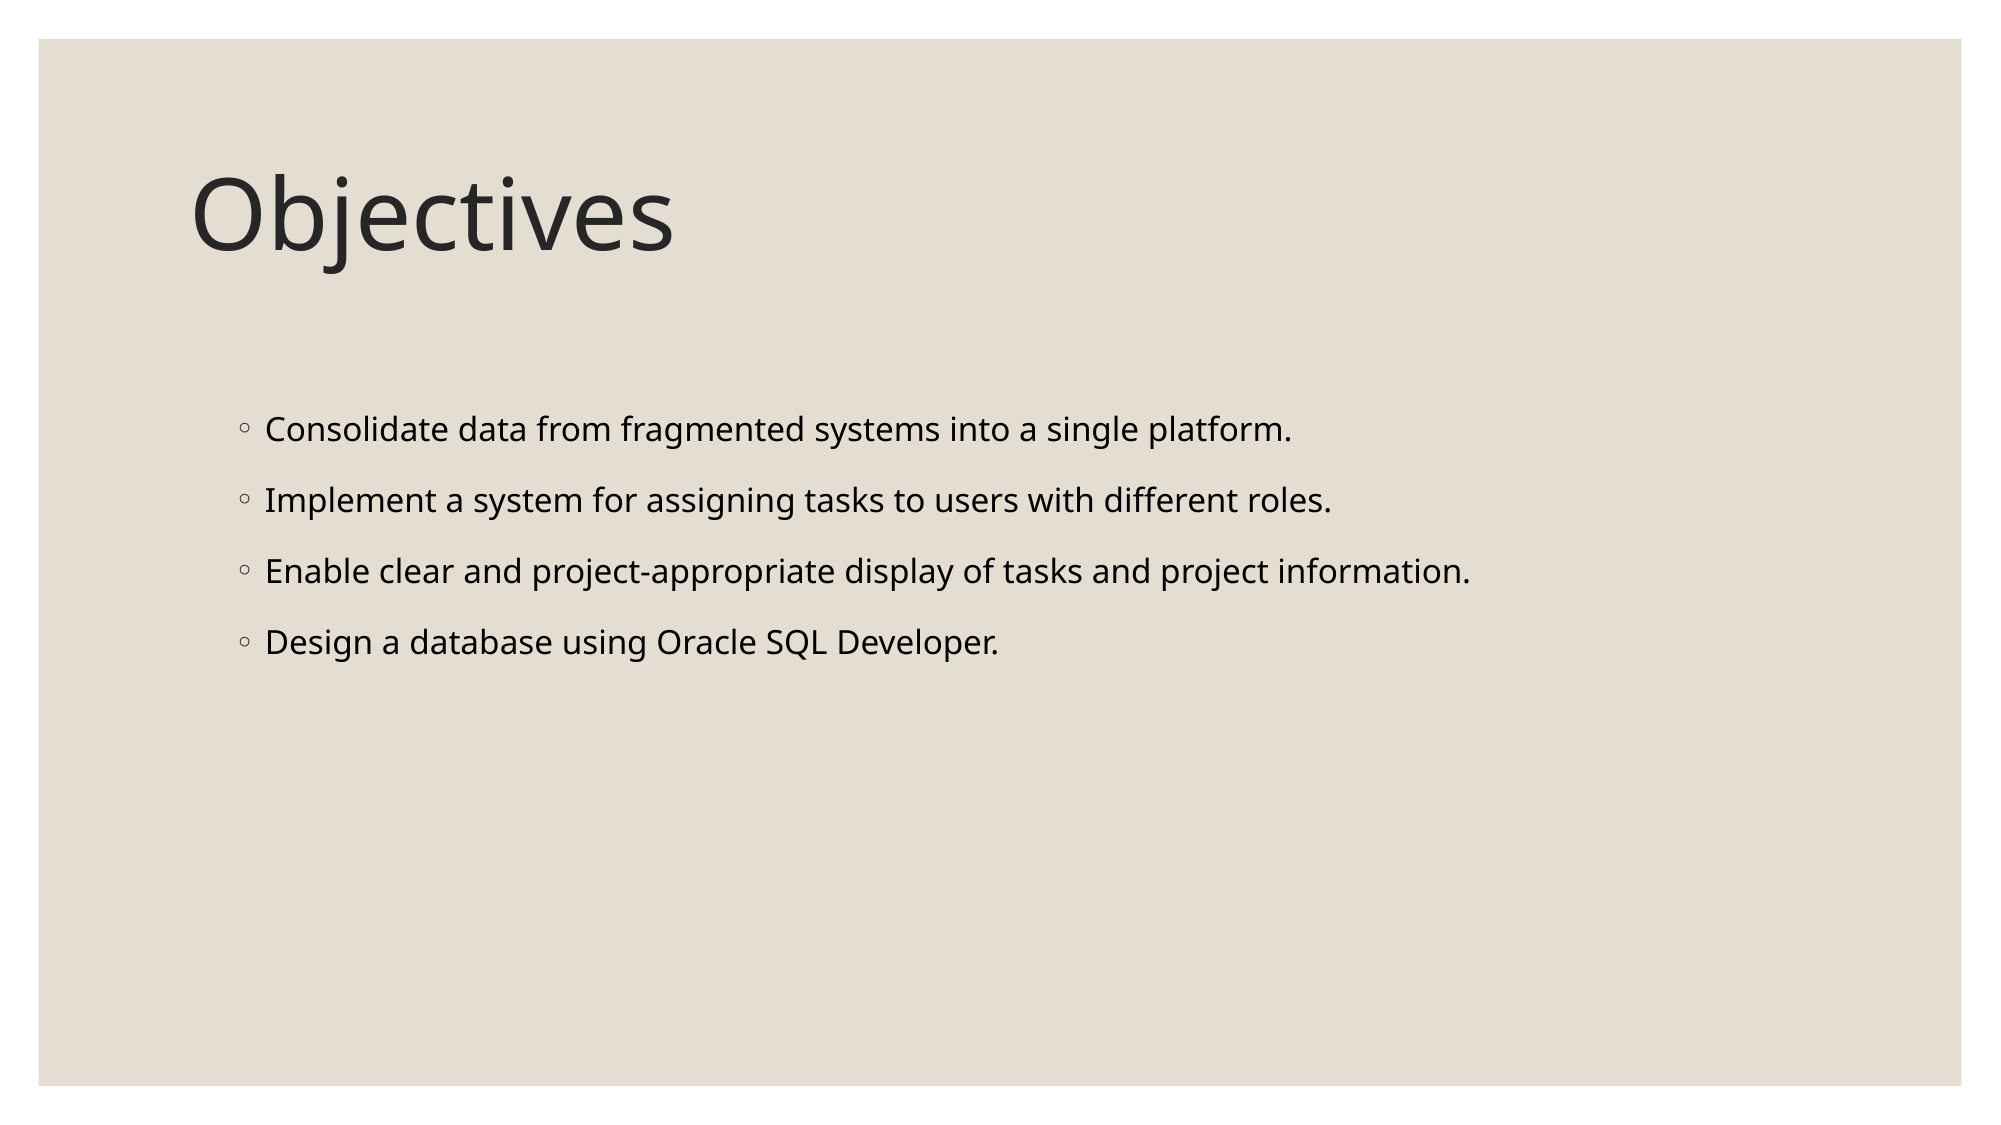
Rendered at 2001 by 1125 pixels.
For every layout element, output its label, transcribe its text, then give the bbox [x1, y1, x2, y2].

title Objectives [174, 105, 1825, 331]
list Consolidate data from fragmented systems into a single platform. Implement a system for assigning tasks to users with different roles. Enable clear and project-appropriate display of tasks and project information. Design a database using Oracle SQL Developer. [174, 345, 1825, 990]
